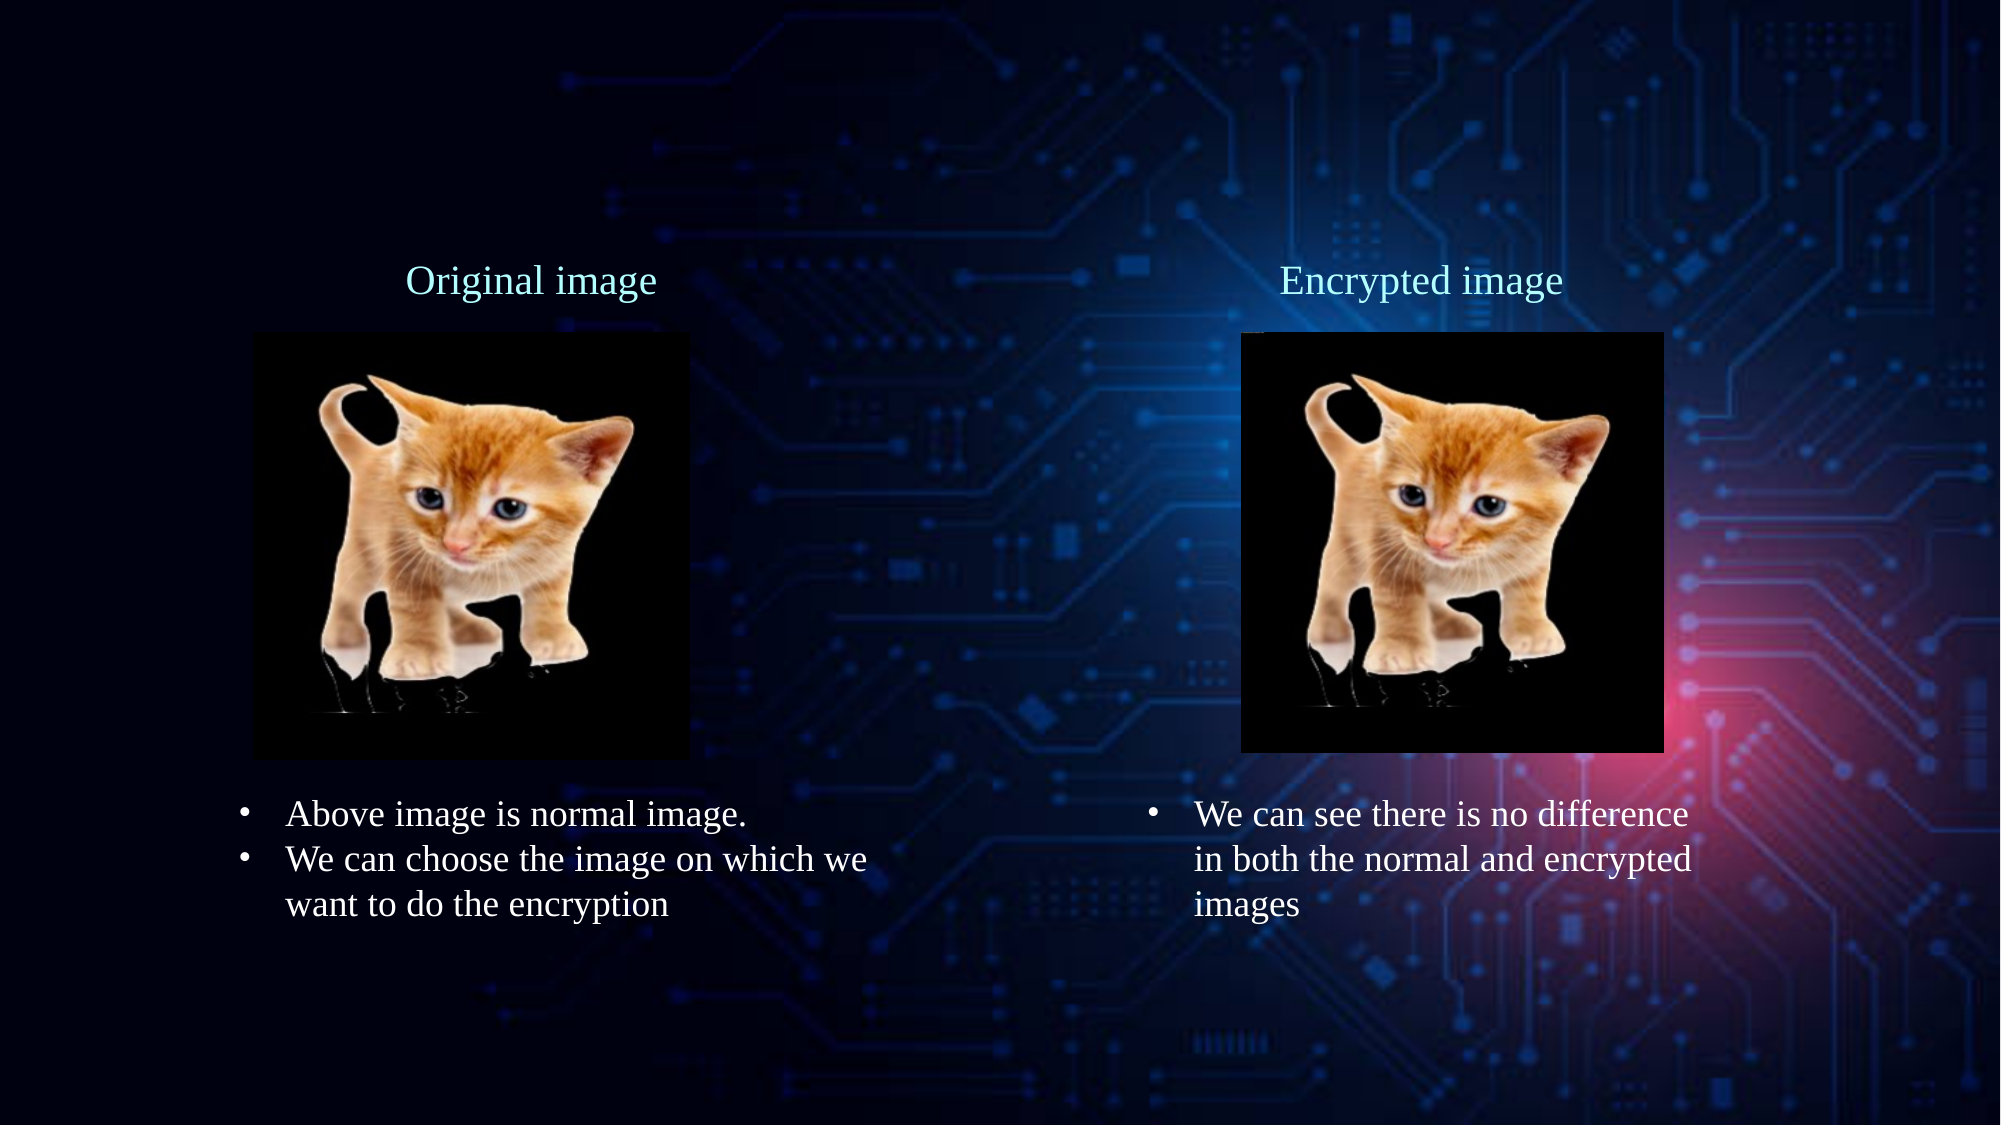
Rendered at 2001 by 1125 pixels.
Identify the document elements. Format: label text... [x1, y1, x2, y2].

picture [0, 0, 2001, 1125]
text_box We can see there is no difference in both the normal and encrypted images [1131, 781, 1720, 932]
title Original image [403, 249, 722, 441]
text_box Above image is normal image. We can choose the image on which we want to do the encryption [223, 781, 902, 932]
text_box Encrypted image [1277, 250, 1575, 303]
